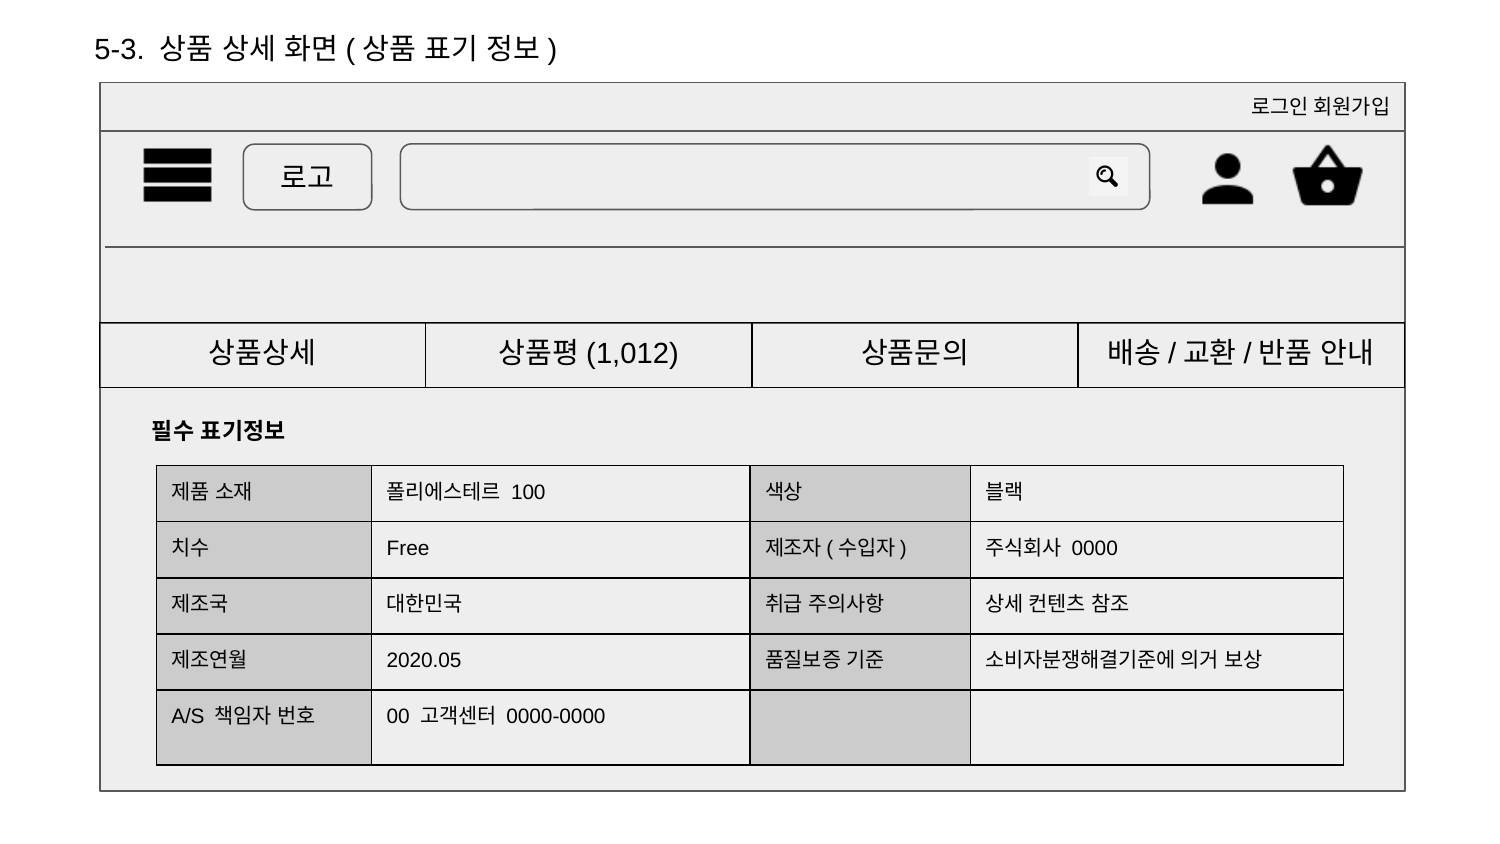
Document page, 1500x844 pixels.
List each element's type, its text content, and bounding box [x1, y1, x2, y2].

picture [132, 130, 223, 221]
table_header 색상 [751, 466, 970, 521]
table_cell [751, 691, 970, 764]
table_header 상품상세 [100, 329, 425, 387]
text_box [99, 388, 1405, 791]
table_cell 대한민국 [372, 579, 749, 633]
picture [1290, 139, 1366, 216]
table_header 배송/교환/반품 안내 [1079, 331, 1404, 387]
table_header 제품 소재 [157, 466, 371, 521]
text_box [99, 83, 1405, 322]
table_cell Free [372, 522, 749, 577]
text_box 로그인 회원가입 [100, 82, 1405, 131]
table_header 상품평(1,012) [426, 331, 751, 387]
table_cell 제조자(수입자) [751, 522, 970, 577]
table_cell 상세 컨텐츠 참조 [971, 579, 1343, 633]
table_cell 제조국 [157, 579, 371, 633]
table_cell 치수 [157, 522, 371, 577]
picture [1190, 141, 1266, 218]
picture [1089, 157, 1129, 196]
text_box 5-3. 상품 상세 화면(상품 표기 정보) [79, 15, 711, 81]
table_cell A/S 책임자 번호 [157, 691, 371, 764]
table_cell [971, 691, 1343, 764]
table_cell 제조연월 [157, 635, 371, 689]
table_header 폴리에스테르 100 [372, 466, 749, 521]
table_cell 2020.05 [372, 635, 749, 689]
table_cell 품질보증 기준 [751, 635, 970, 689]
table_cell 00 고객센터 0000-0000 [372, 691, 749, 764]
table_header 상품문의 [753, 331, 1077, 387]
table_header 블랙 [971, 466, 1343, 521]
text_box 로고 [243, 144, 372, 210]
text_box [400, 143, 1150, 210]
table_cell 주식회사 0000 [971, 522, 1343, 577]
table_cell 취급 주의사항 [751, 579, 970, 633]
text_box 필수 표기정보 [136, 402, 388, 458]
table_cell 소비자분쟁해결기준에 의거 보상 [971, 635, 1343, 689]
